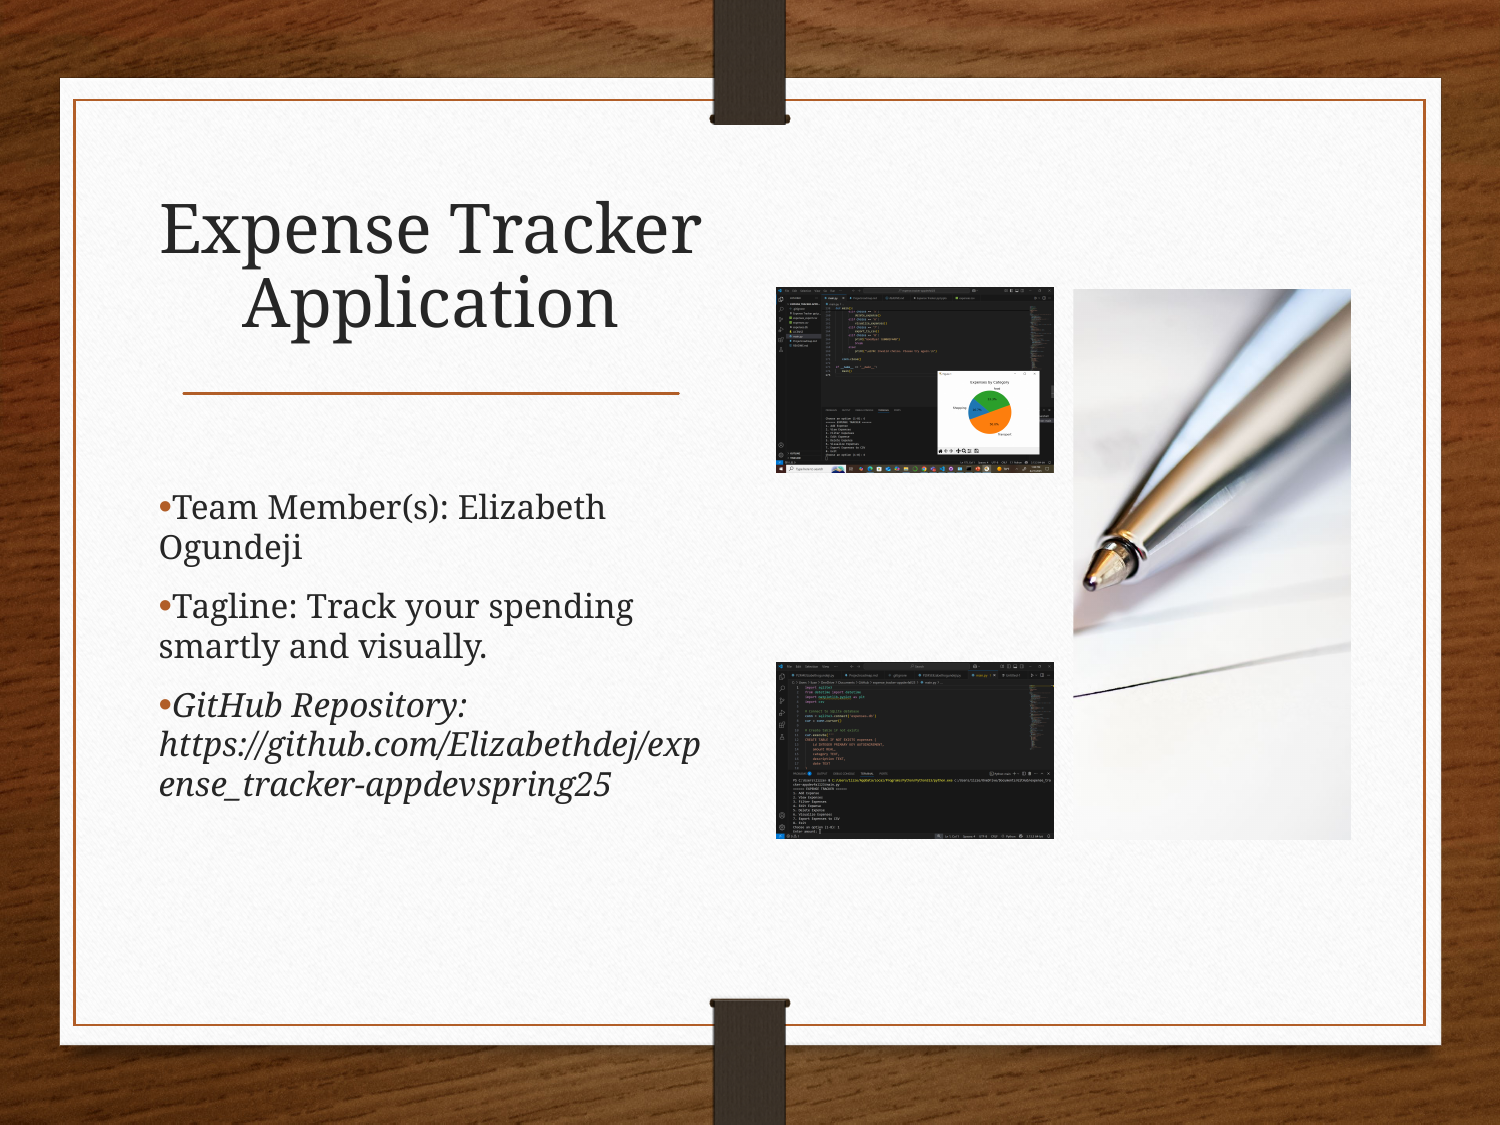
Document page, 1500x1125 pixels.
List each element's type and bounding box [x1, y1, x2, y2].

text_box [0, 0, 1500, 1125]
picture [776, 287, 1055, 474]
picture [776, 661, 1055, 840]
picture [1073, 289, 1352, 840]
